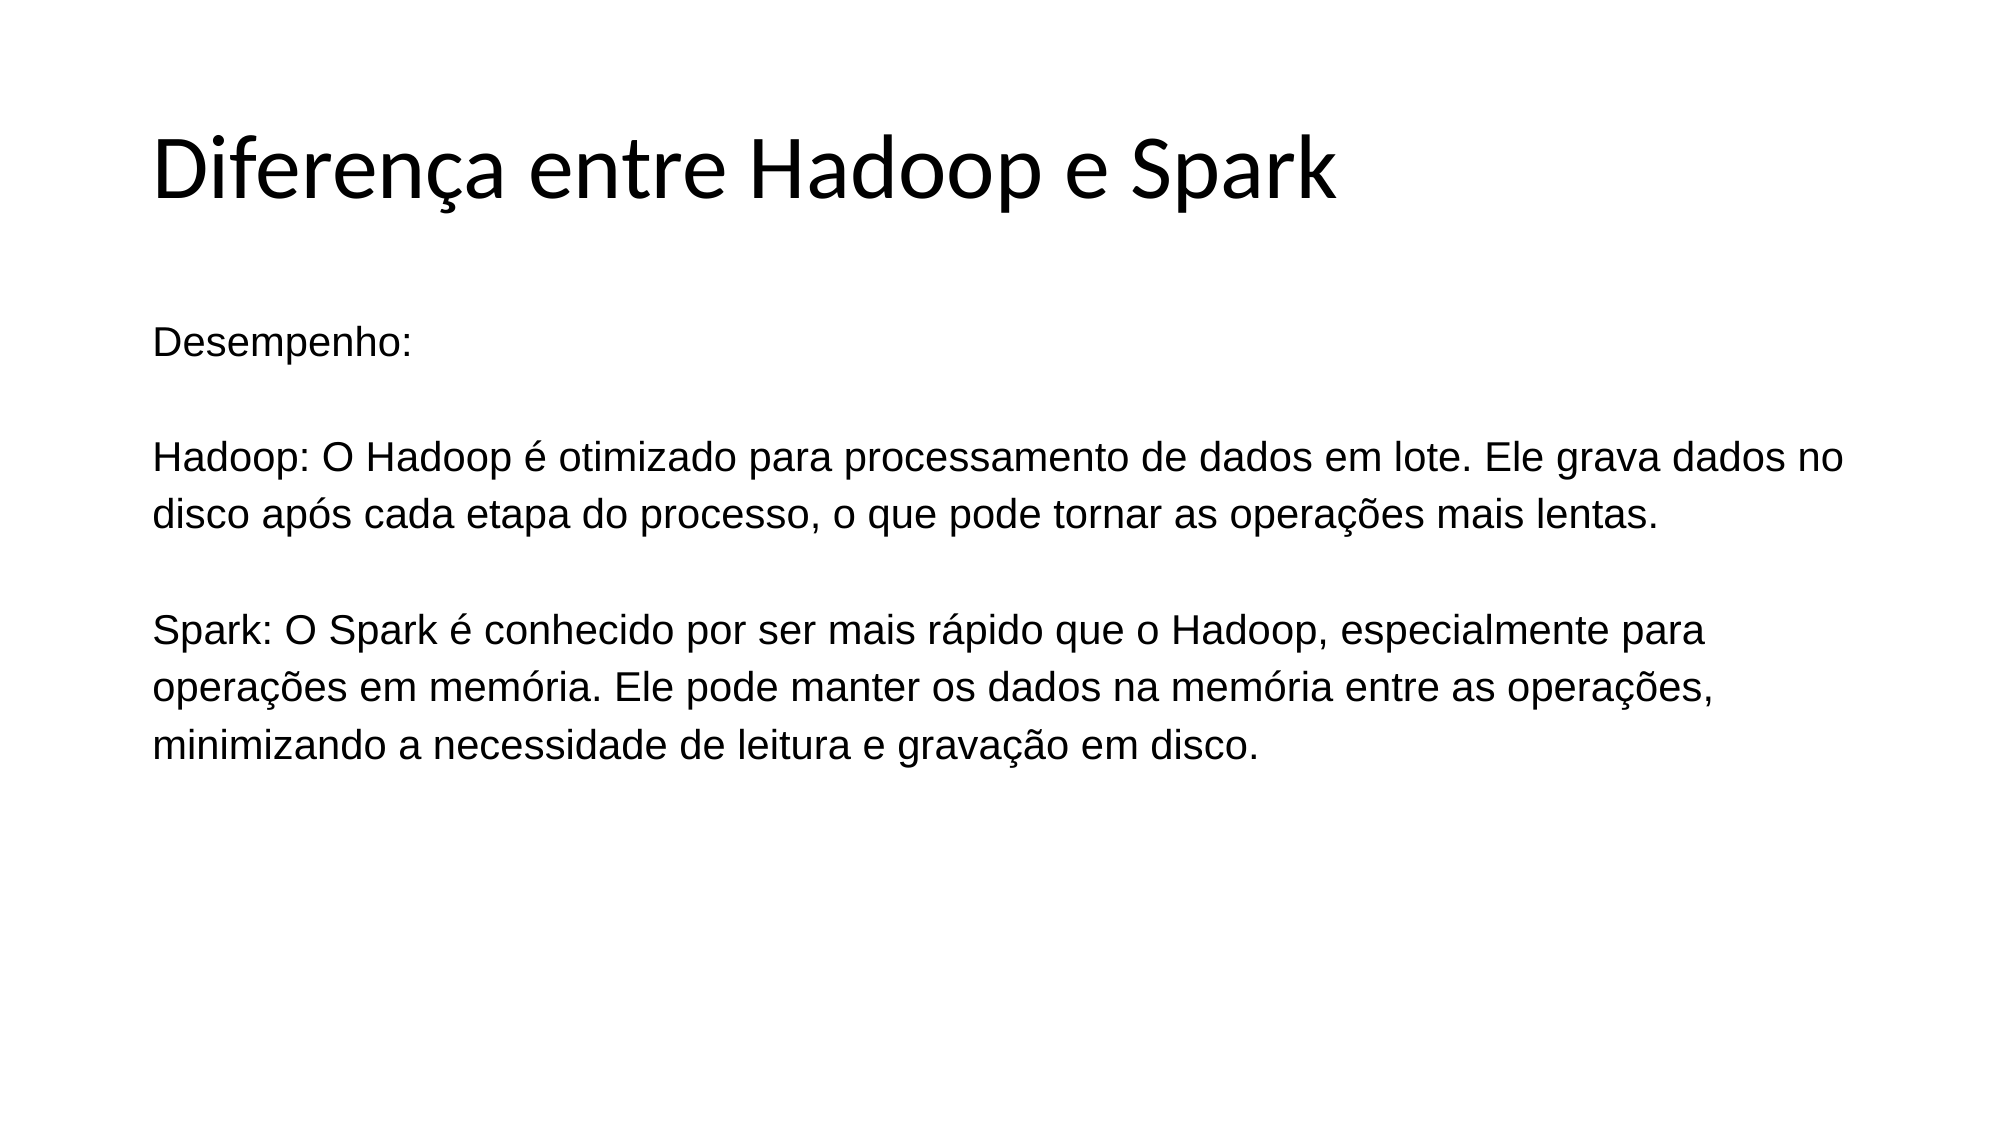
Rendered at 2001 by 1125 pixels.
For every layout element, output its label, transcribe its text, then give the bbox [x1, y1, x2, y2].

title Diferença entre Hadoop e Spark [137, 59, 1863, 278]
list Desempenho: Hadoop: O Hadoop é otimizado para processamento de dados em lote. Ele grava dados no disco após cada etapa do processo, o que pode tornar as operações mais lentas. Spark: O Spark é conhecido por ser mais rápido que o Hadoop, especialmente para operações em memória. Ele pode manter os dados na memória entre as operações, minimizando a necessidade de leitura e gravação em disco. [137, 299, 1863, 1014]
